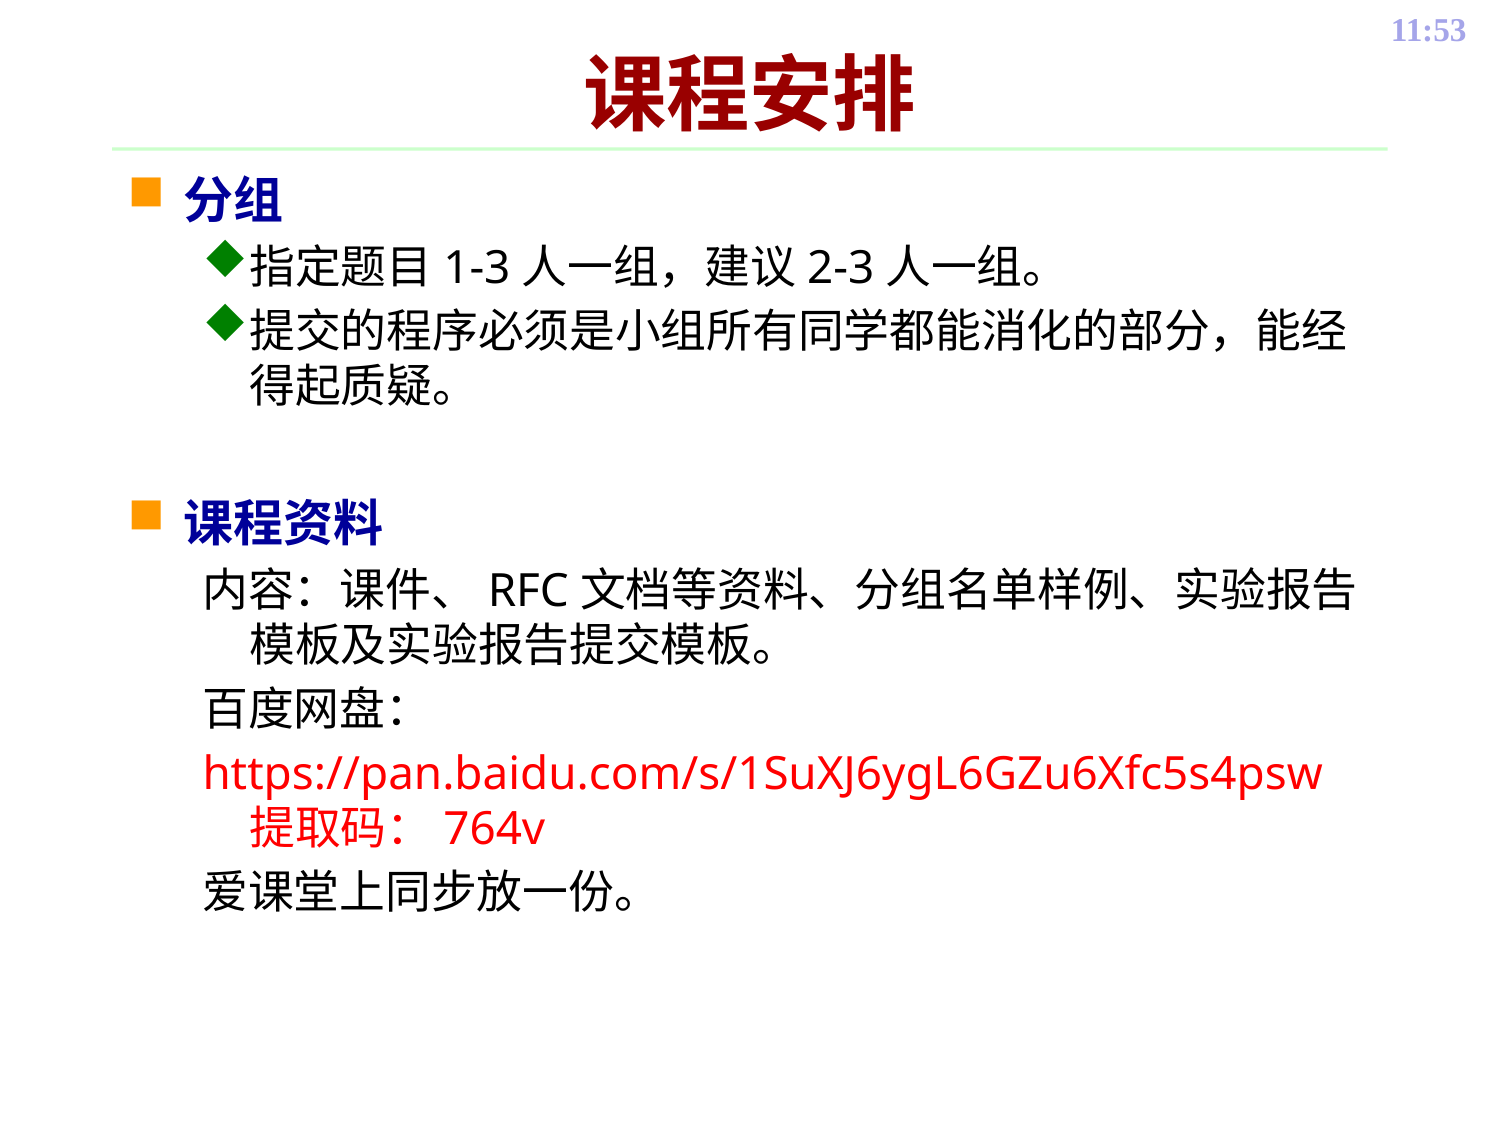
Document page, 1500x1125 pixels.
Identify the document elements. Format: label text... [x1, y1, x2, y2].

title 课程安排 [112, 42, 1388, 140]
list 分组 指定题目1-3人一组，建议2-3人一组。 提交的程序必须是小组所有同学都能消化的部分，能经得起质疑。 课程资料 内容：课件、RFC文档等资料、分组名单样例、实验报告模板及实验报告提交模板。 百度网盘： https://pan.baidu.com/s/1SuXJ6ygL6GZu6Xfc5s4psw 提取码：764v 爱课堂上同步放一份。 [112, 160, 1388, 1059]
